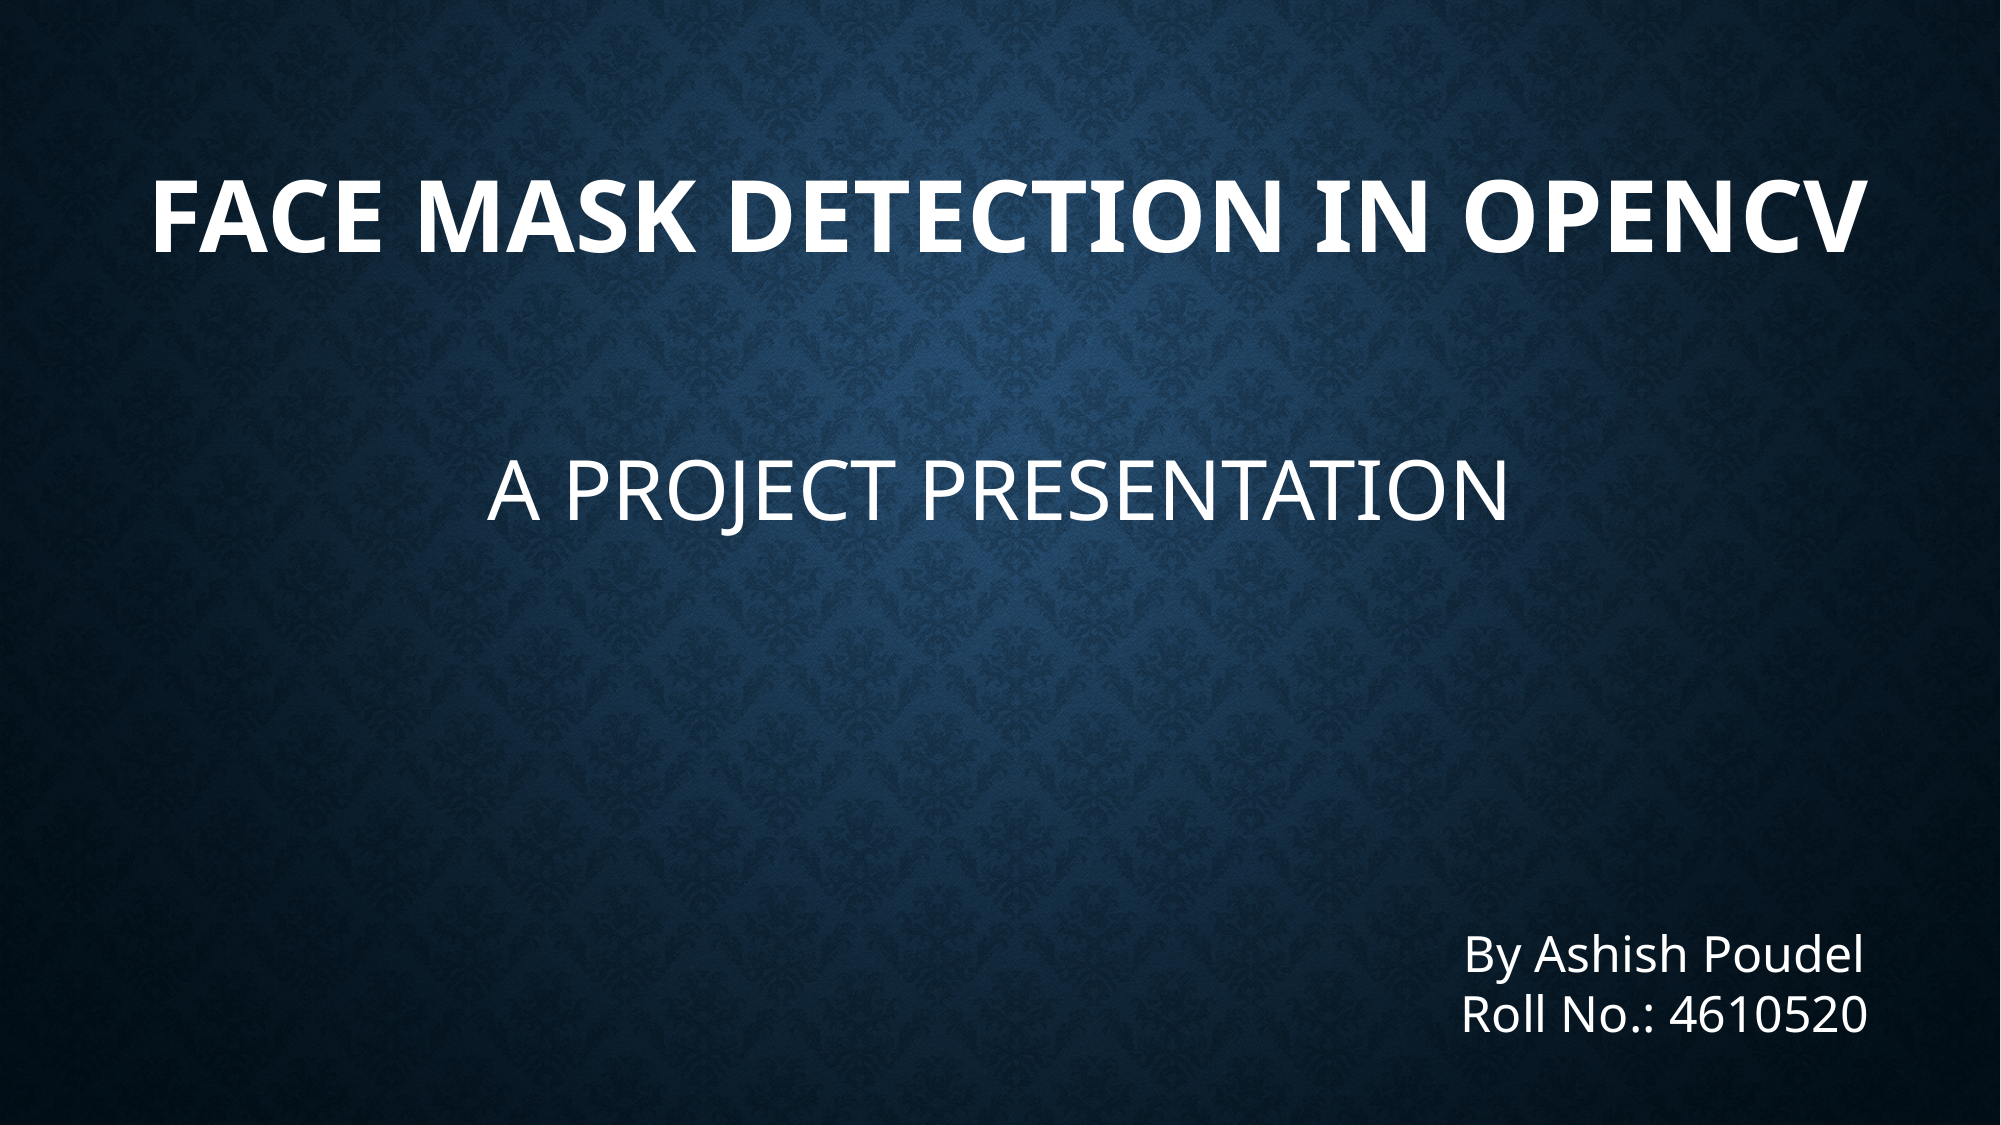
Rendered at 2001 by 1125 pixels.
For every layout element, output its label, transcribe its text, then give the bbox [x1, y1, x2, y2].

text_box By Ashish Poudel Roll No.: 4610520 [1294, 838, 2000, 1125]
subtitle A PROJECT PRESENTATION [261, 409, 1739, 563]
title Face mask detection in opencv [16, 78, 2000, 283]
